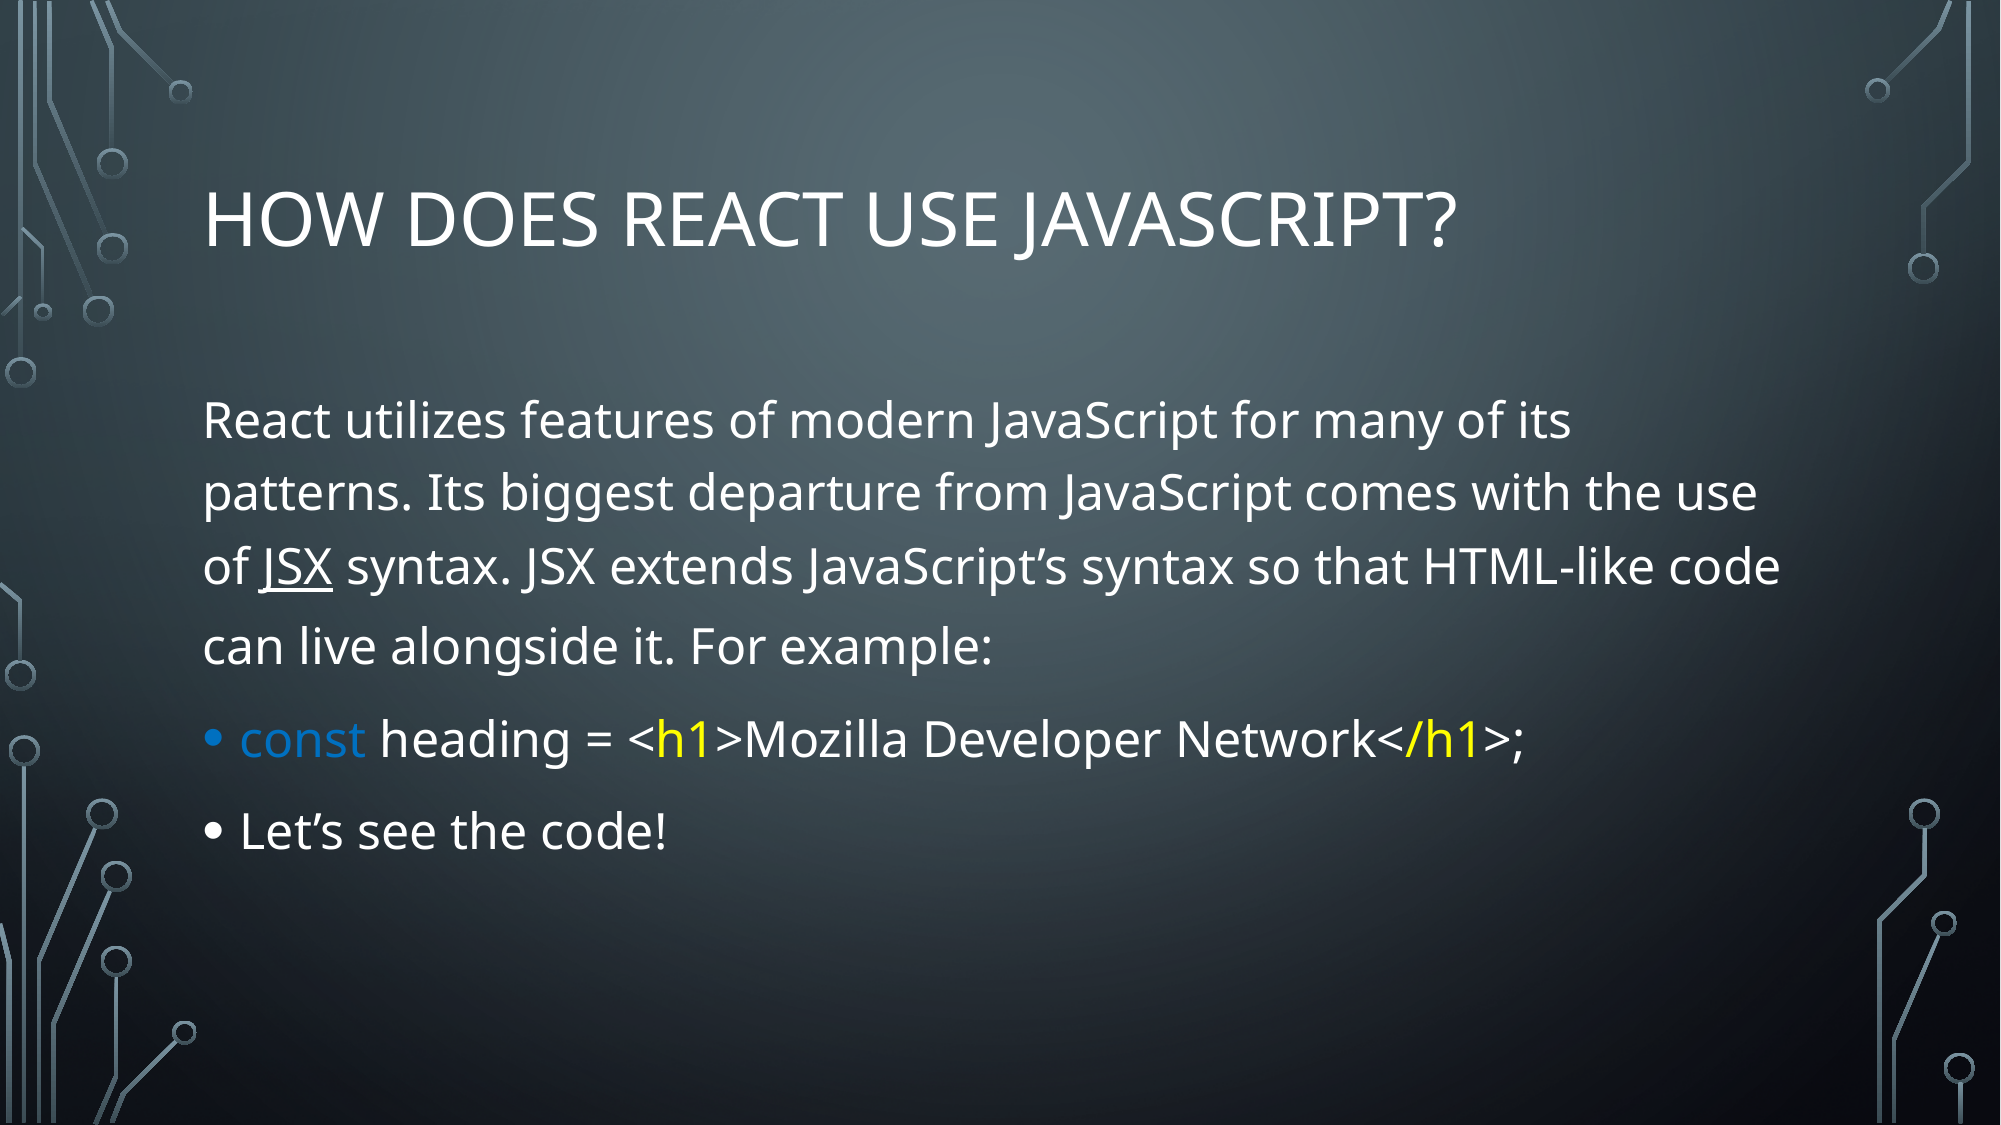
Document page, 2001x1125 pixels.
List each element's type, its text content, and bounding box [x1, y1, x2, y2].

list React utilizes features of modern JavaScript for many of its patterns. Its biggest departure from JavaScript comes with the use of JSX syntax. JSX extends JavaScript’s syntax so that HTML-like code can live alongside it. For example: const heading = <h1>Mozilla Developer Network</h1>; Let’s see the code! [187, 369, 1813, 950]
title How does React use JavaScript? [187, 101, 1813, 344]
